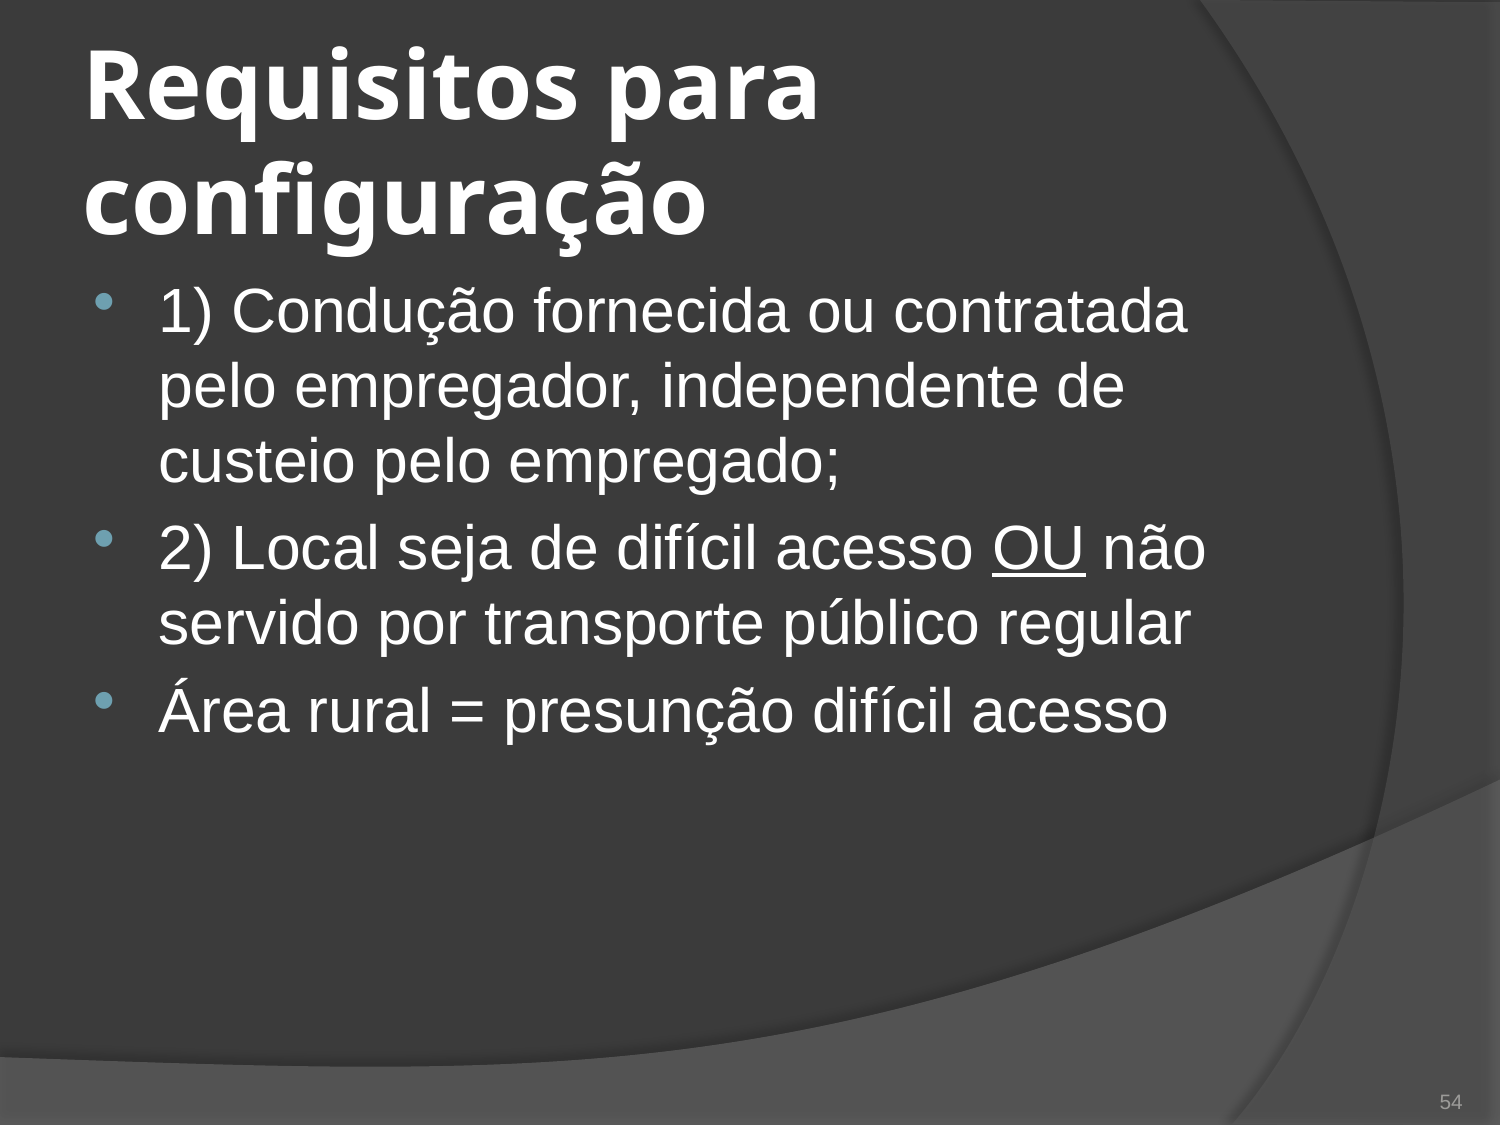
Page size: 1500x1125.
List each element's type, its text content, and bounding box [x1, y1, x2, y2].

list 1) Condução fornecida ou contratada pelo empregador, independente de custeio pelo empregado; 2) Local seja de difícil acesso OU não servido por transporte público regular Área rural = presunção difícil acesso [75, 262, 1300, 1005]
slide_number 54 [1337, 1053, 1463, 1114]
title Requisitos para configuração [75, 45, 1300, 233]
